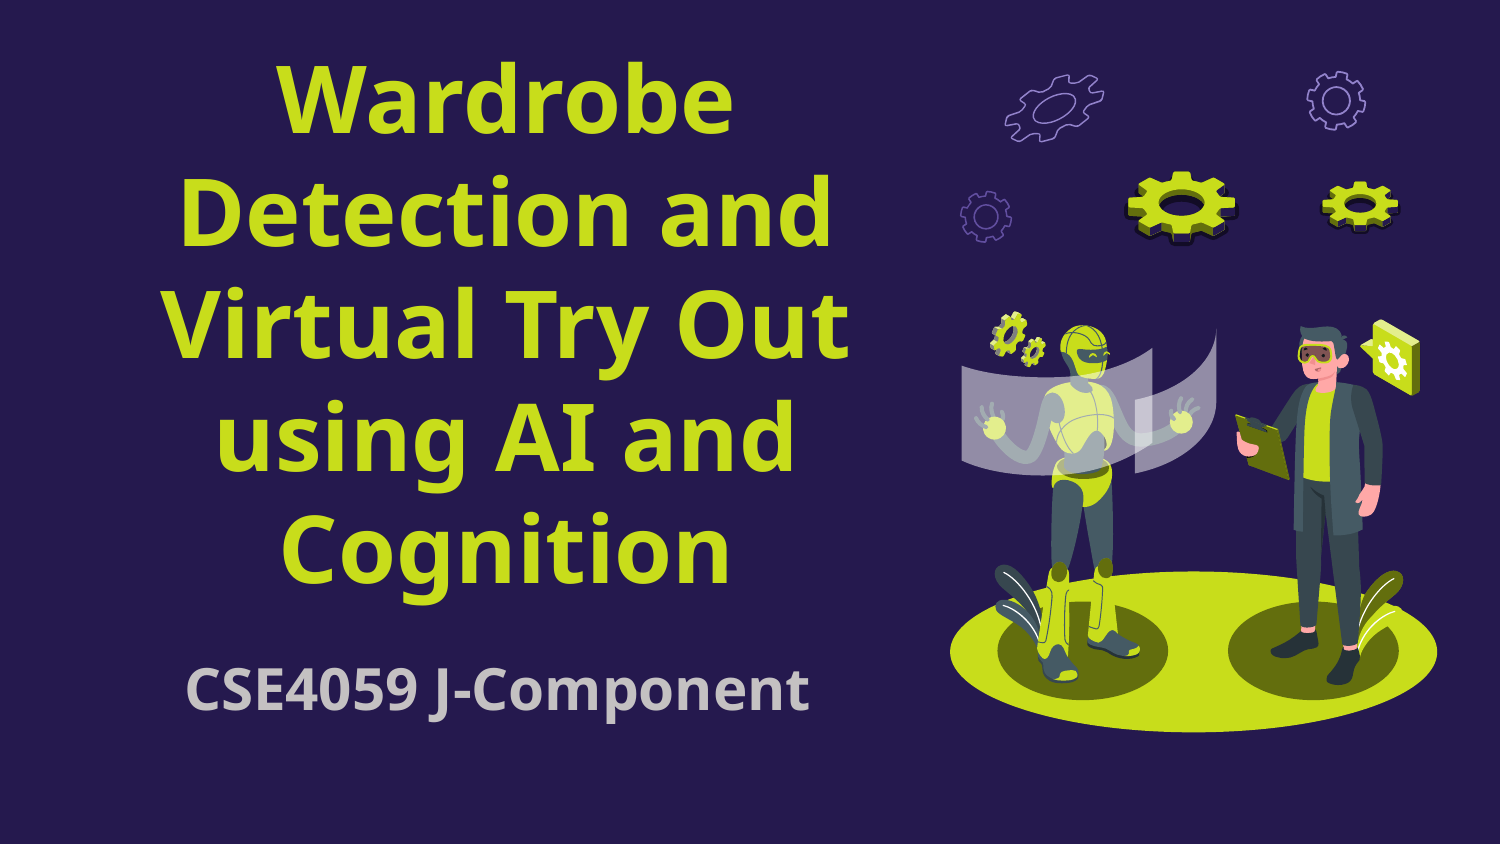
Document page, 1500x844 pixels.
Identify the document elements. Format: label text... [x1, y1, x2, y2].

title Wardrobe Detection and Virtual Try Out using AI and Cognition [45, 119, 968, 618]
subtitle CSE4059 J-Component [146, 636, 893, 756]
text_box [1004, 74, 1105, 143]
text_box [1306, 70, 1367, 131]
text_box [949, 311, 1438, 733]
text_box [1123, 171, 1240, 247]
text_box [959, 190, 1013, 243]
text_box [1319, 181, 1401, 235]
